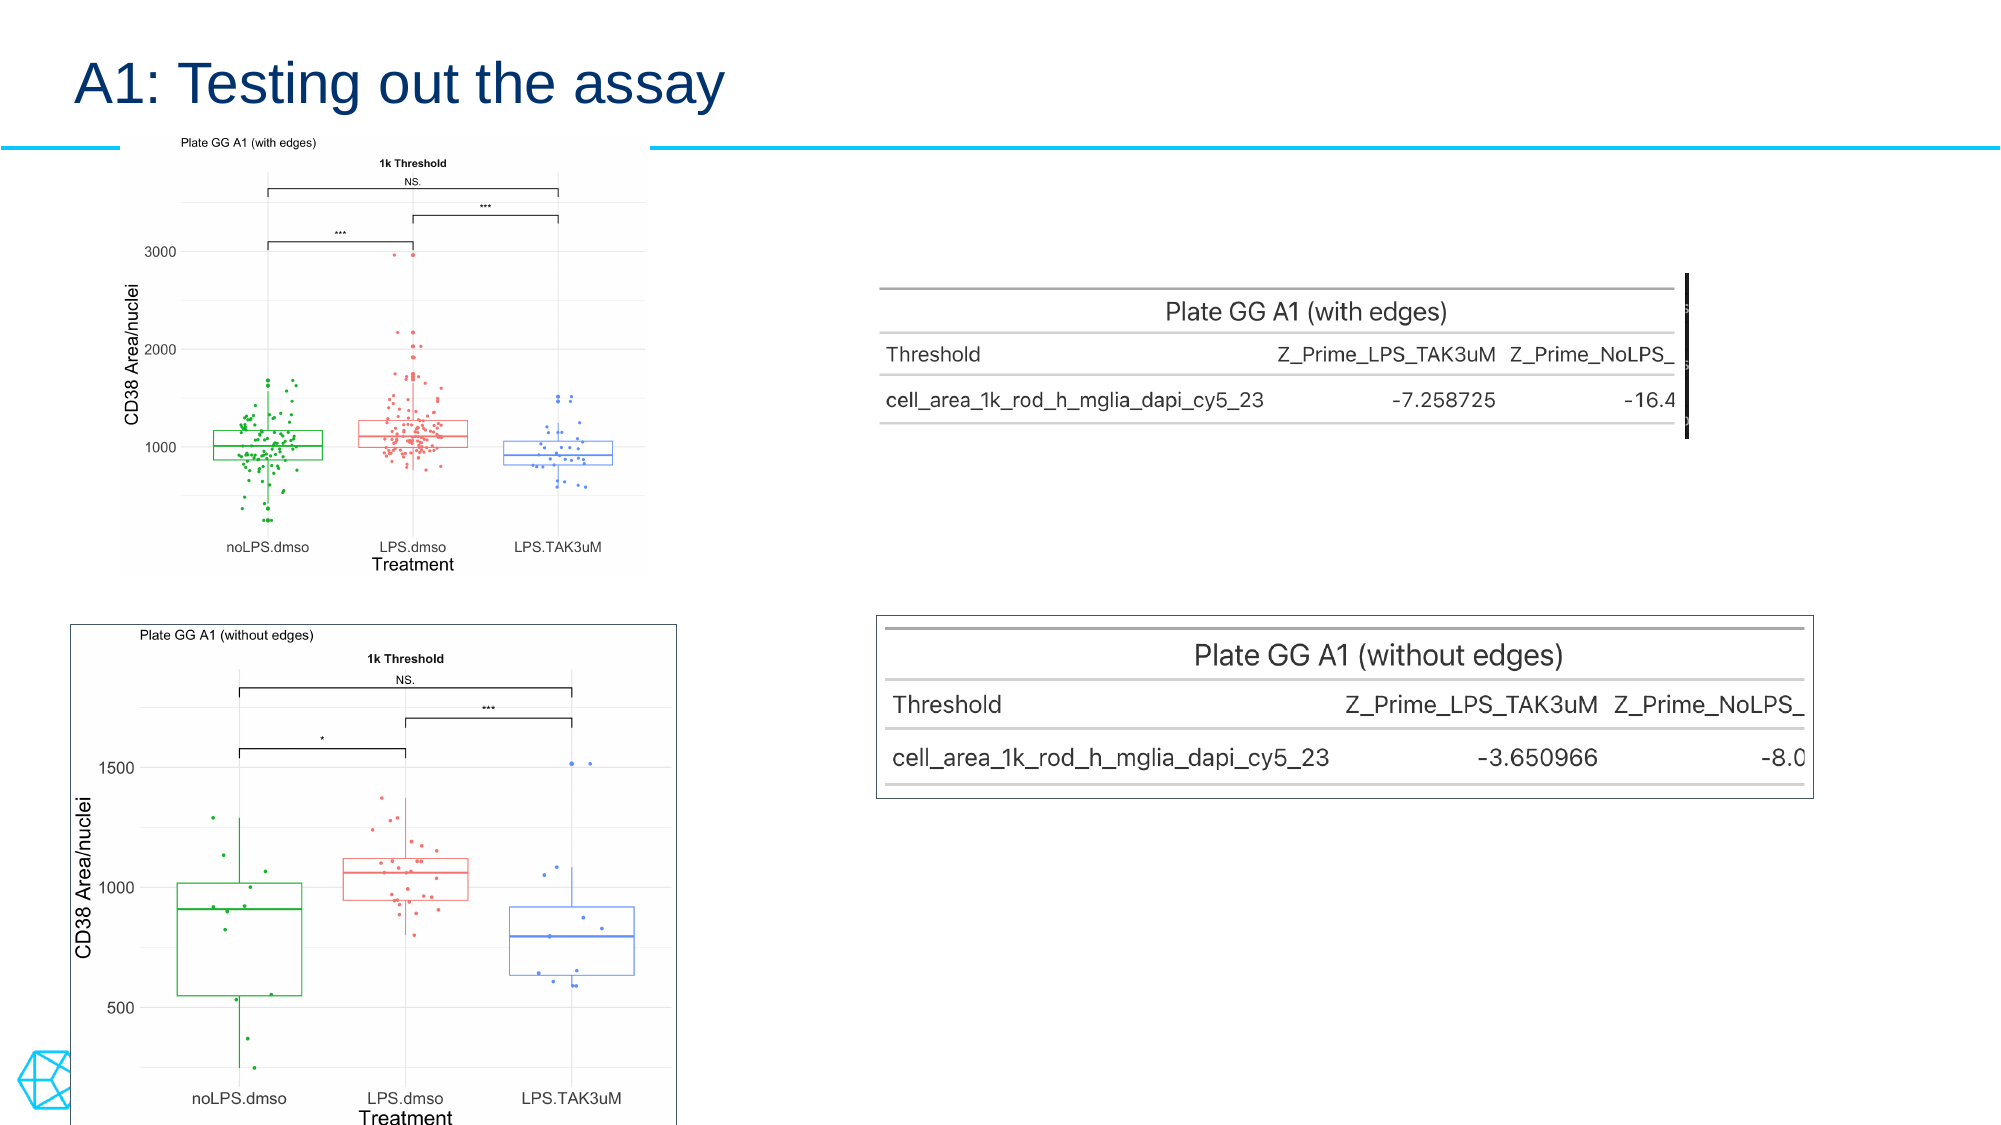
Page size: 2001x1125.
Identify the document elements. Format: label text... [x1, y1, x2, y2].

picture [876, 273, 1689, 439]
picture [0, 624, 677, 1125]
text_box A1: Testing out the assay [59, 38, 1694, 123]
picture [120, 133, 650, 579]
picture [876, 614, 1814, 799]
